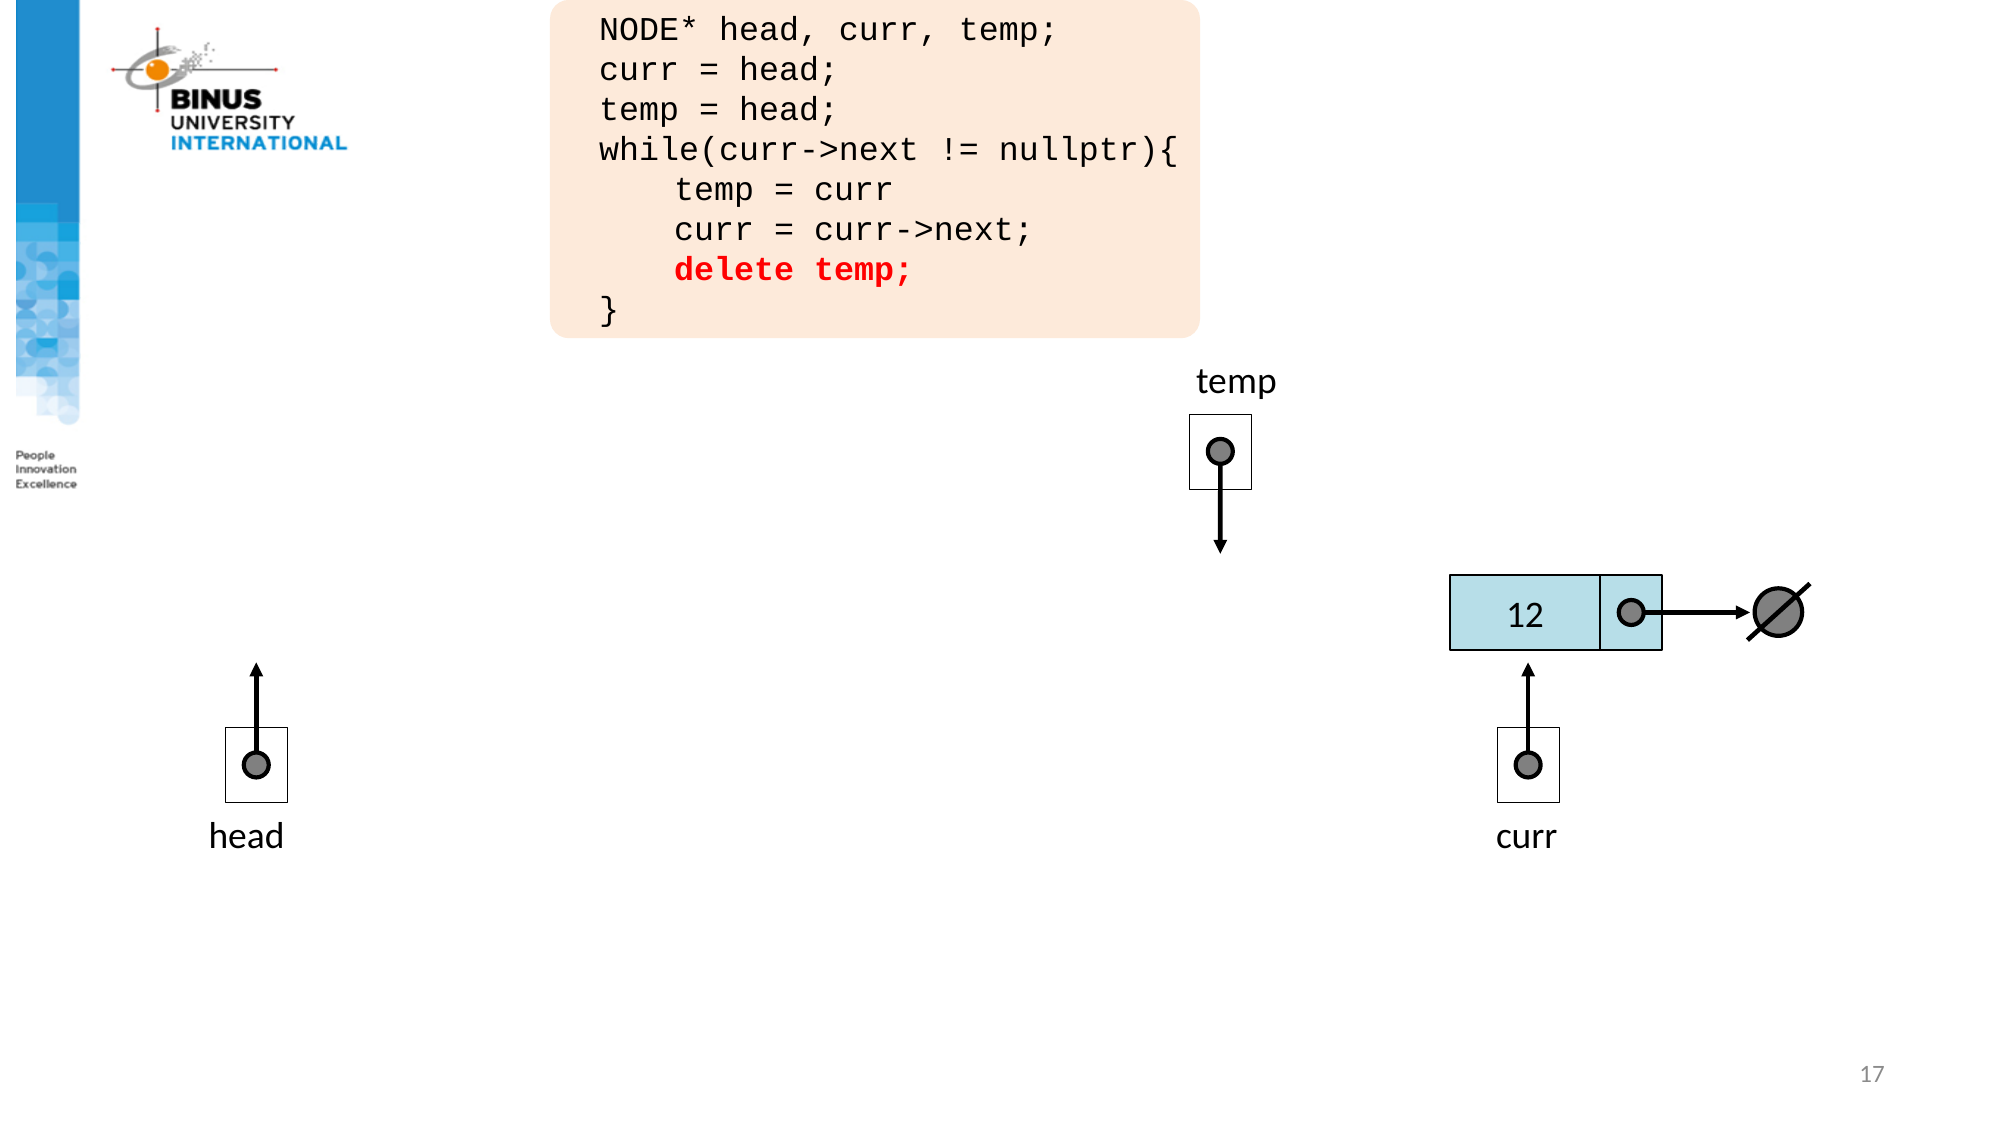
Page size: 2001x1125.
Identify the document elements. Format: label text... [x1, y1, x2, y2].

text_box head [193, 803, 313, 864]
text_box [1495, 725, 1561, 803]
text_box [1513, 750, 1543, 780]
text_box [1188, 413, 1252, 554]
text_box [1747, 583, 1811, 641]
text_box [1616, 597, 1646, 628]
text_box [1598, 573, 1664, 652]
text_box [241, 750, 271, 780]
text_box [223, 725, 289, 803]
text_box [547, 0, 1195, 341]
text_box temp [1181, 348, 1300, 409]
text_box 12 [1448, 573, 1598, 652]
text_box NODE* head, curr, temp; curr = head; temp = head; while(curr->next != nullptr){ temp = curr curr = curr->next; delete temp; } [584, 0, 1319, 335]
picture [16, 0, 350, 494]
slide_number 17 [1433, 1042, 1900, 1103]
text_box curr [1481, 803, 1600, 864]
